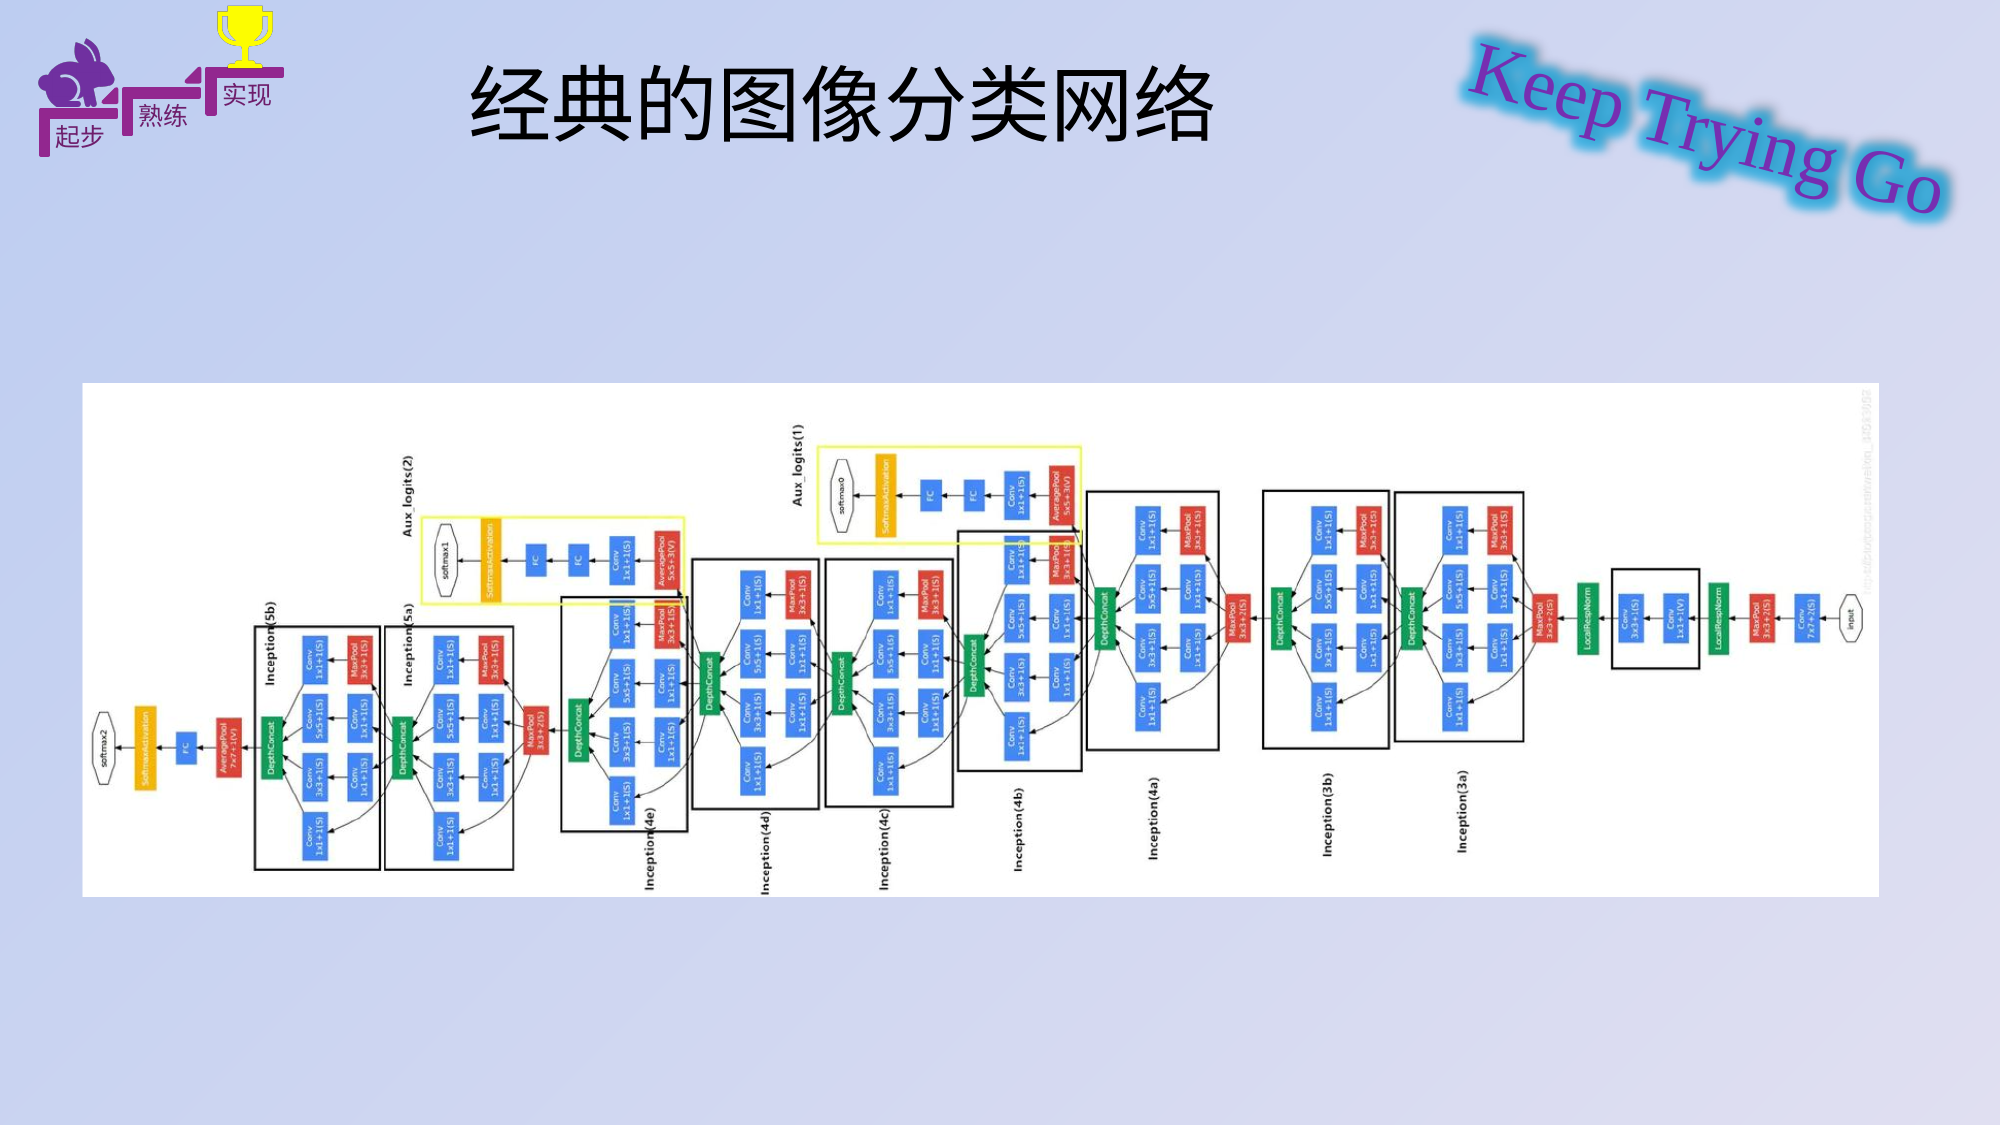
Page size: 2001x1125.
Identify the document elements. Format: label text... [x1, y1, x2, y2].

picture [84, 0, 1878, 1125]
picture [207, 0, 283, 75]
text_box 经典的图像分类网络 [446, 44, 717, 160]
picture [28, 24, 125, 121]
